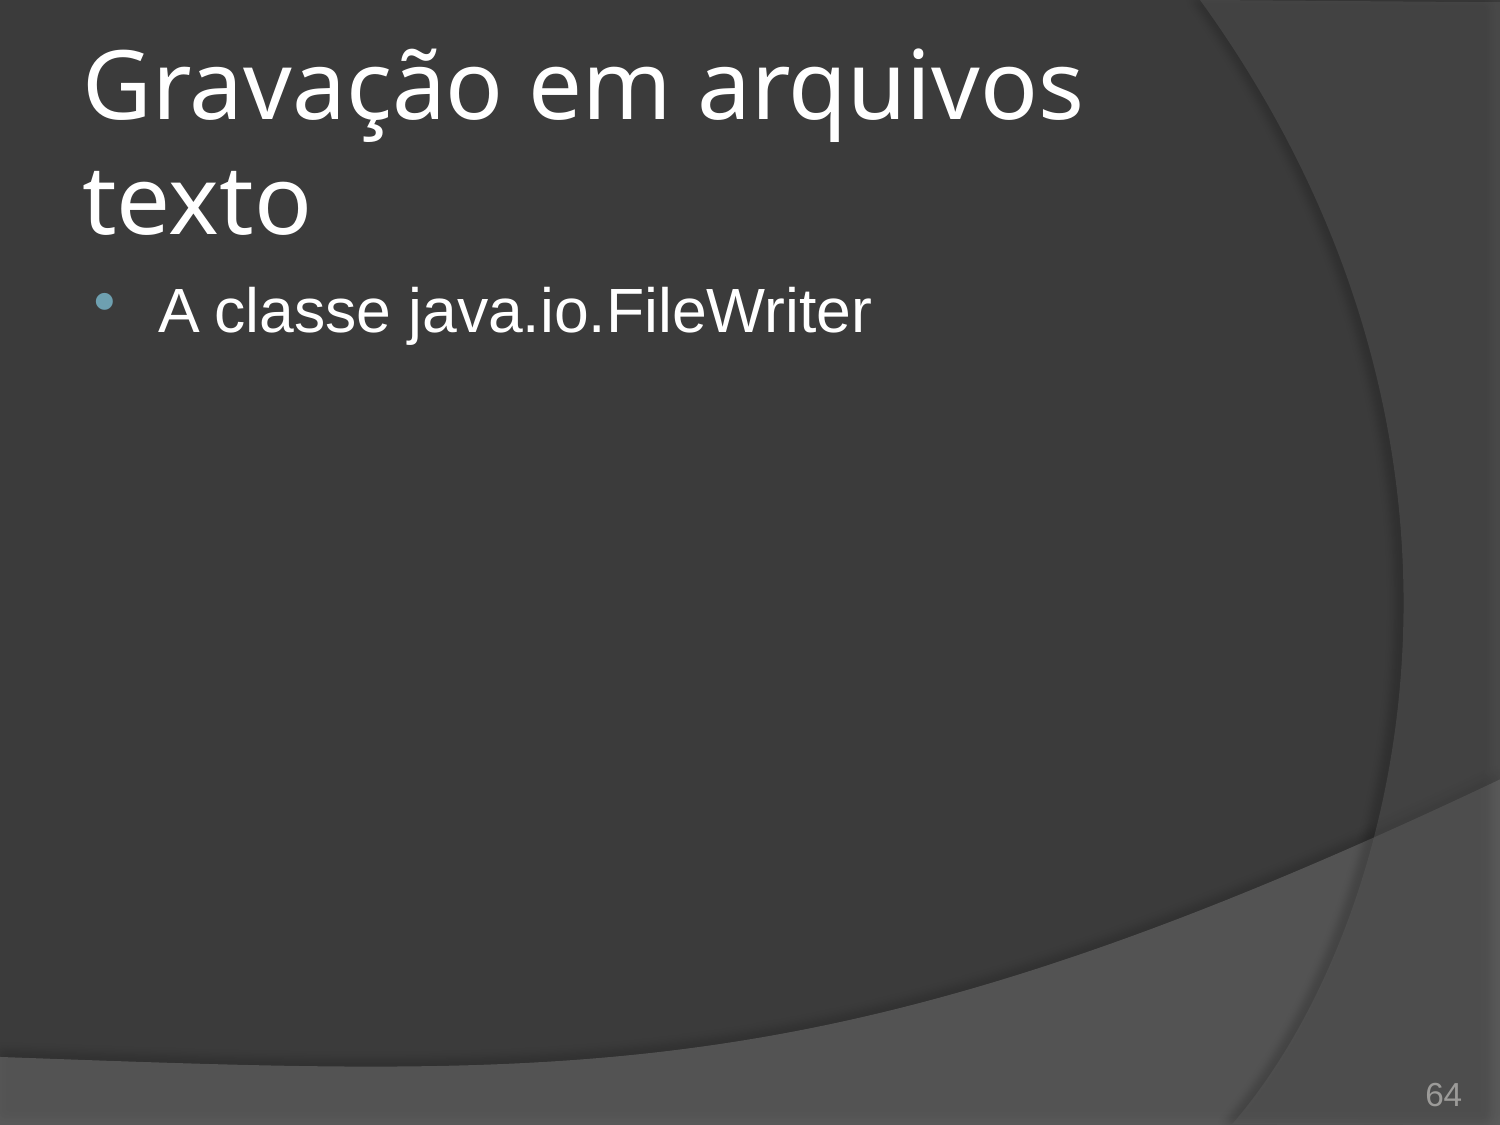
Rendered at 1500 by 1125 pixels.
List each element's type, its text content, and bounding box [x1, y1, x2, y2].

list A classe java.io.FileWriter [74, 262, 1301, 1006]
title Gravação em arquivos texto [74, 44, 1301, 233]
slide_number 64 [1337, 1053, 1463, 1114]
